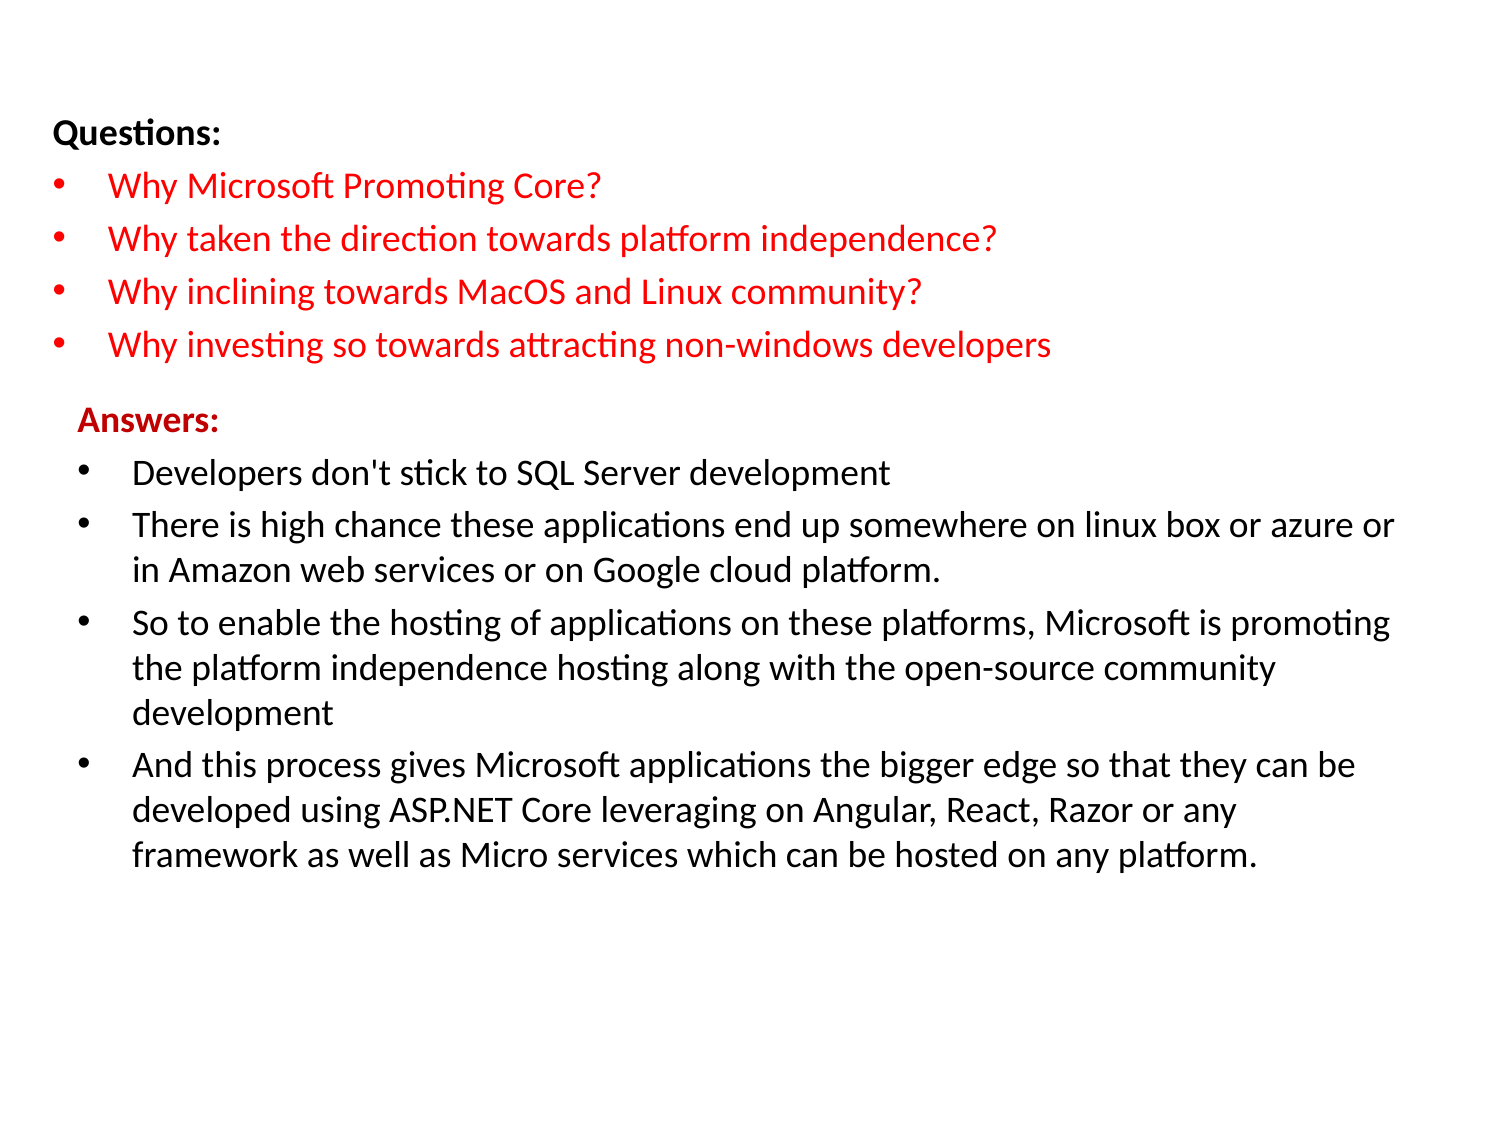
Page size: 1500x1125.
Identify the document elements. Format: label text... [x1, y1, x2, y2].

text_box Answers: Developers don't stick to SQL Server development There is high chance these applications end up somewhere on linux box or azure or in Amazon web services or on Google cloud platform. So to enable the hosting of applications on these platforms, Microsoft is promoting the platform independence hosting along with the open-source community development And this process gives Microsoft applications the bigger edge so that they can be developed using ASP.NET Core leveraging on Angular, React, Razor or any framework as well as Micro services which can be hosted on any platform. [62, 387, 1413, 888]
list Questions: Why Microsoft Promoting Core? Why taken the direction towards platform independence? Why inclining towards MacOS and Linux community? Why investing so towards attracting non-windows developers [37, 99, 1388, 375]
